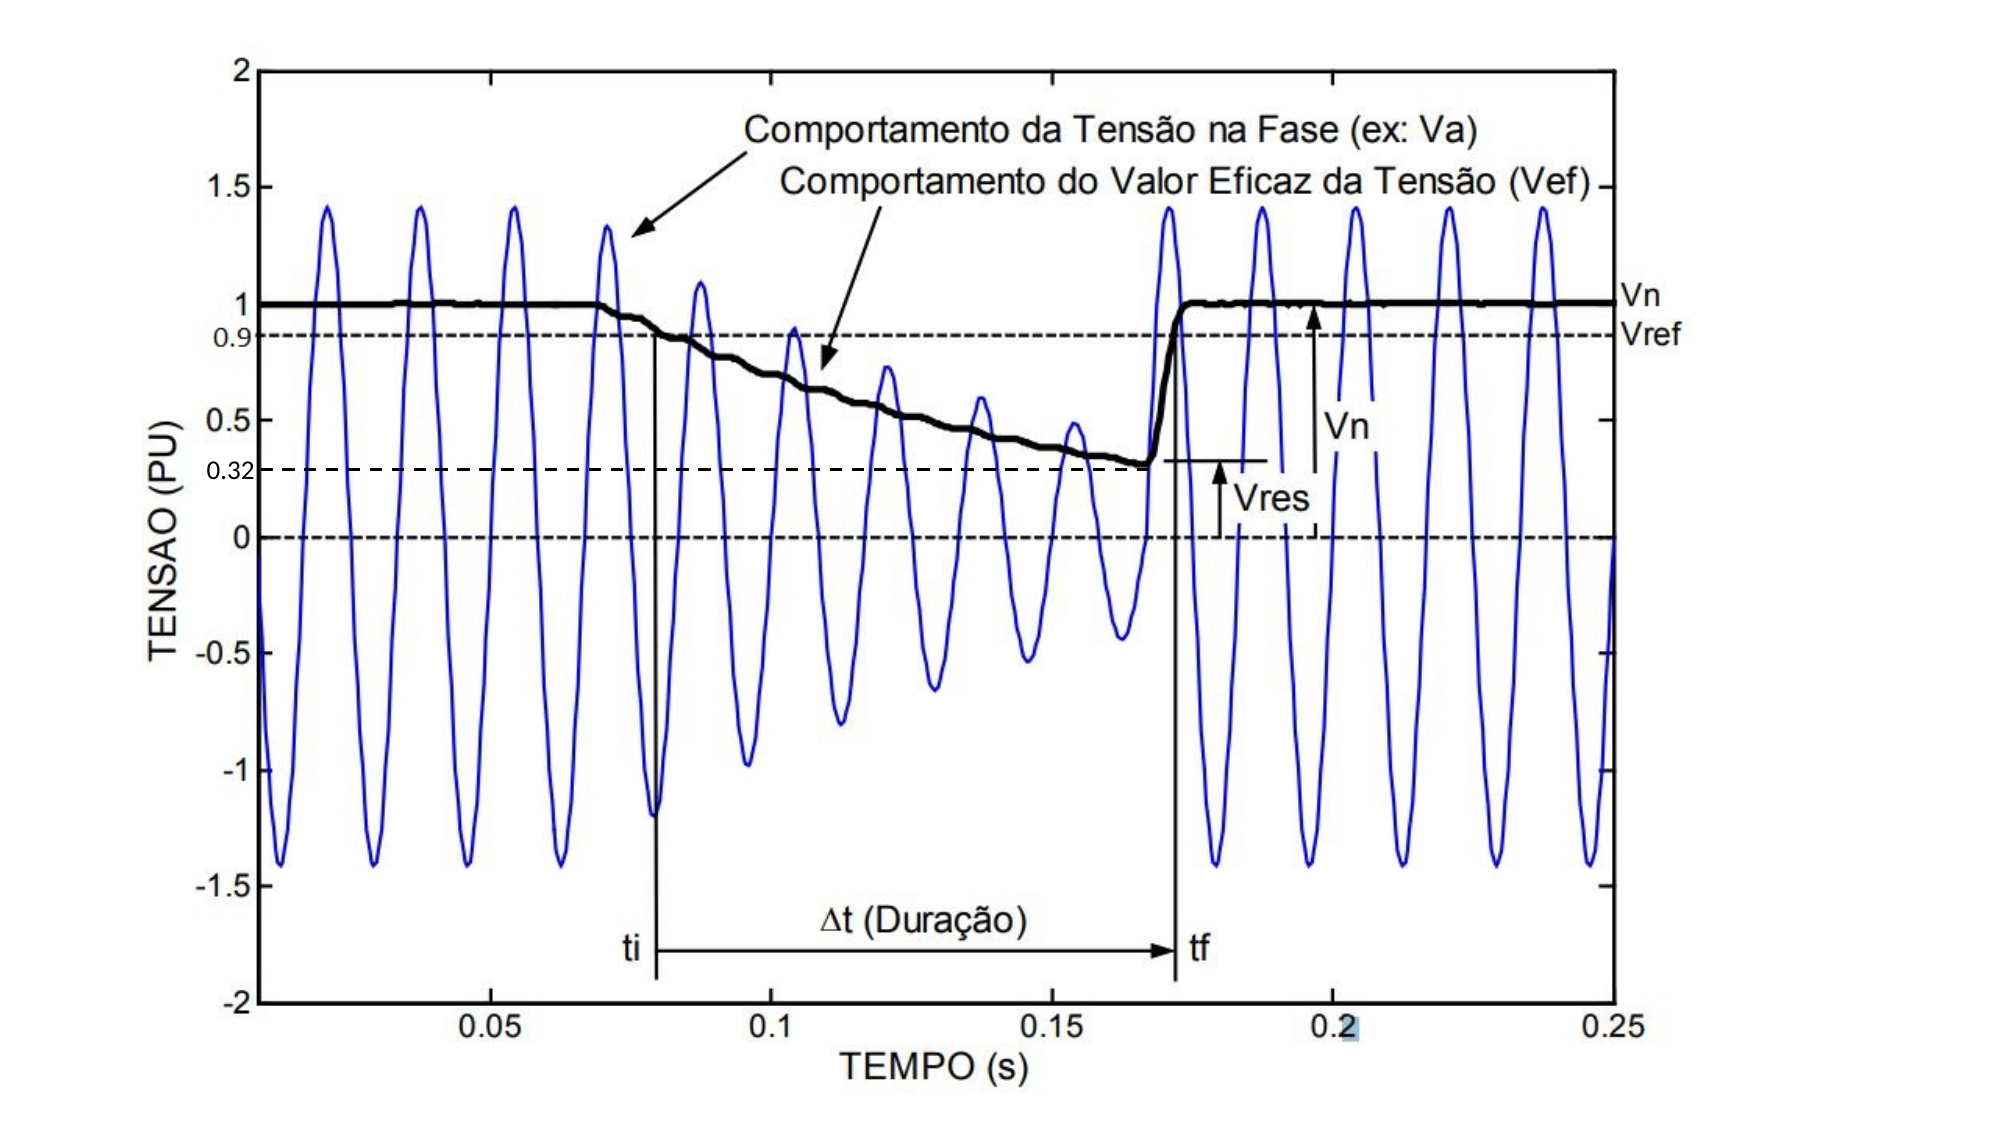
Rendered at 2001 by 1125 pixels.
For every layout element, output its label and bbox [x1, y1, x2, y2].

list [118, 19, 1700, 1106]
